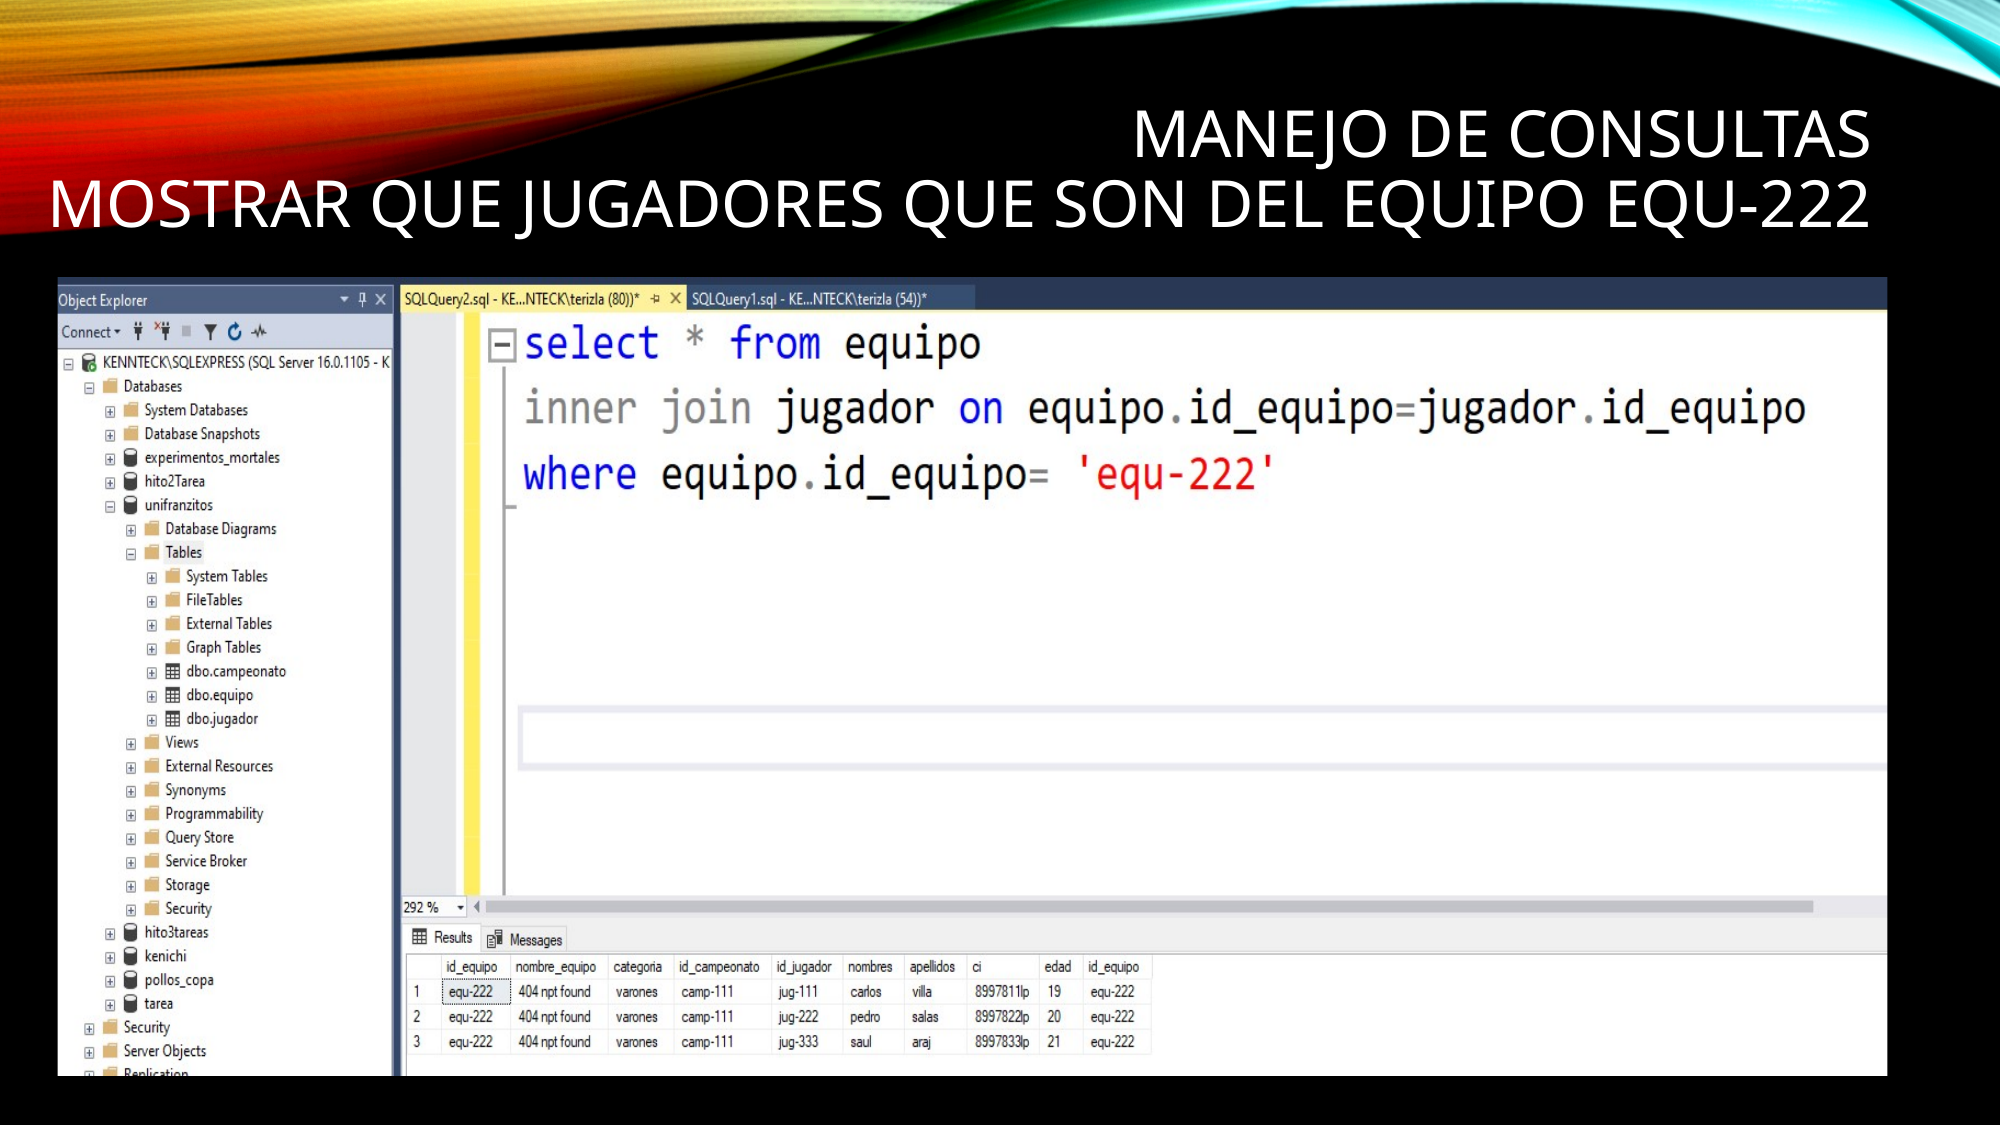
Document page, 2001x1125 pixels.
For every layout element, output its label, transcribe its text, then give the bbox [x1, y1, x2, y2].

title Manejo de consultas Mostrar que jugadores que son del equipo equ-222 [20, 65, 1888, 278]
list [57, 276, 1888, 1076]
picture [0, 0, 2000, 237]
